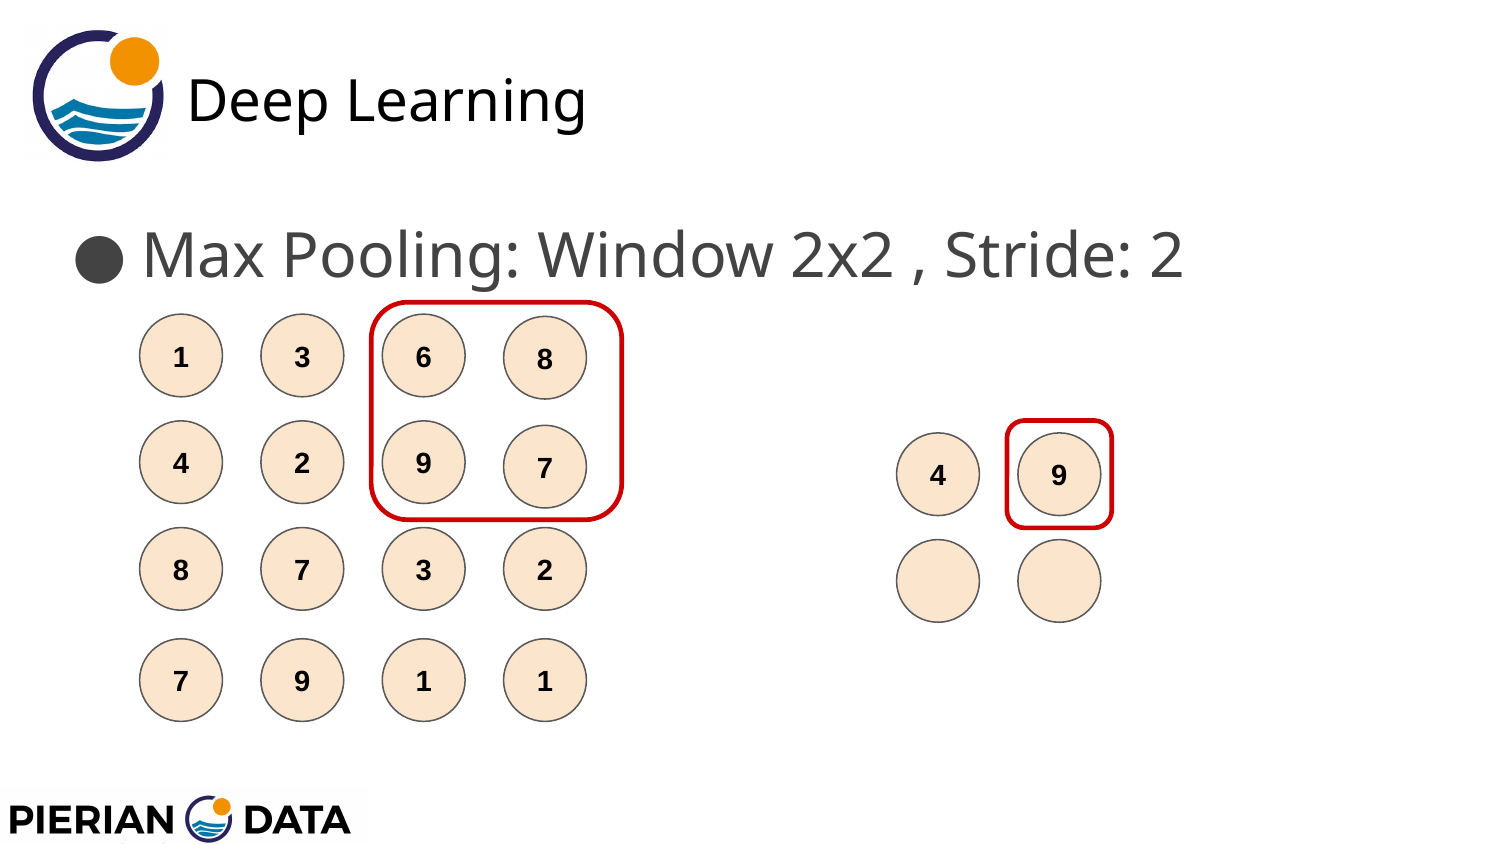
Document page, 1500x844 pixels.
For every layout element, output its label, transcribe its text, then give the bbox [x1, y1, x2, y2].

list Max Pooling: Window 2x2 , Stride: 2 [51, 189, 1500, 750]
picture [0, 787, 368, 844]
text_box 1 [503, 638, 587, 722]
text_box [371, 302, 622, 520]
text_box 7 [139, 638, 223, 722]
text_box 9 [260, 638, 344, 722]
text_box [896, 539, 980, 623]
text_box 4 [139, 420, 223, 504]
picture [24, 24, 172, 167]
text_box 3 [260, 314, 344, 397]
text_box 1 [139, 314, 223, 397]
text_box 4 [896, 432, 980, 516]
text_box 8 [139, 527, 223, 611]
text_box 9 [1006, 420, 1112, 528]
text_box 1 [382, 638, 466, 722]
text_box 3 [382, 527, 466, 611]
text_box 2 [503, 527, 587, 611]
title Deep Learning [176, 48, 1449, 143]
text_box 7 [260, 527, 344, 611]
text_box 2 [260, 420, 344, 504]
text_box [1017, 539, 1101, 623]
